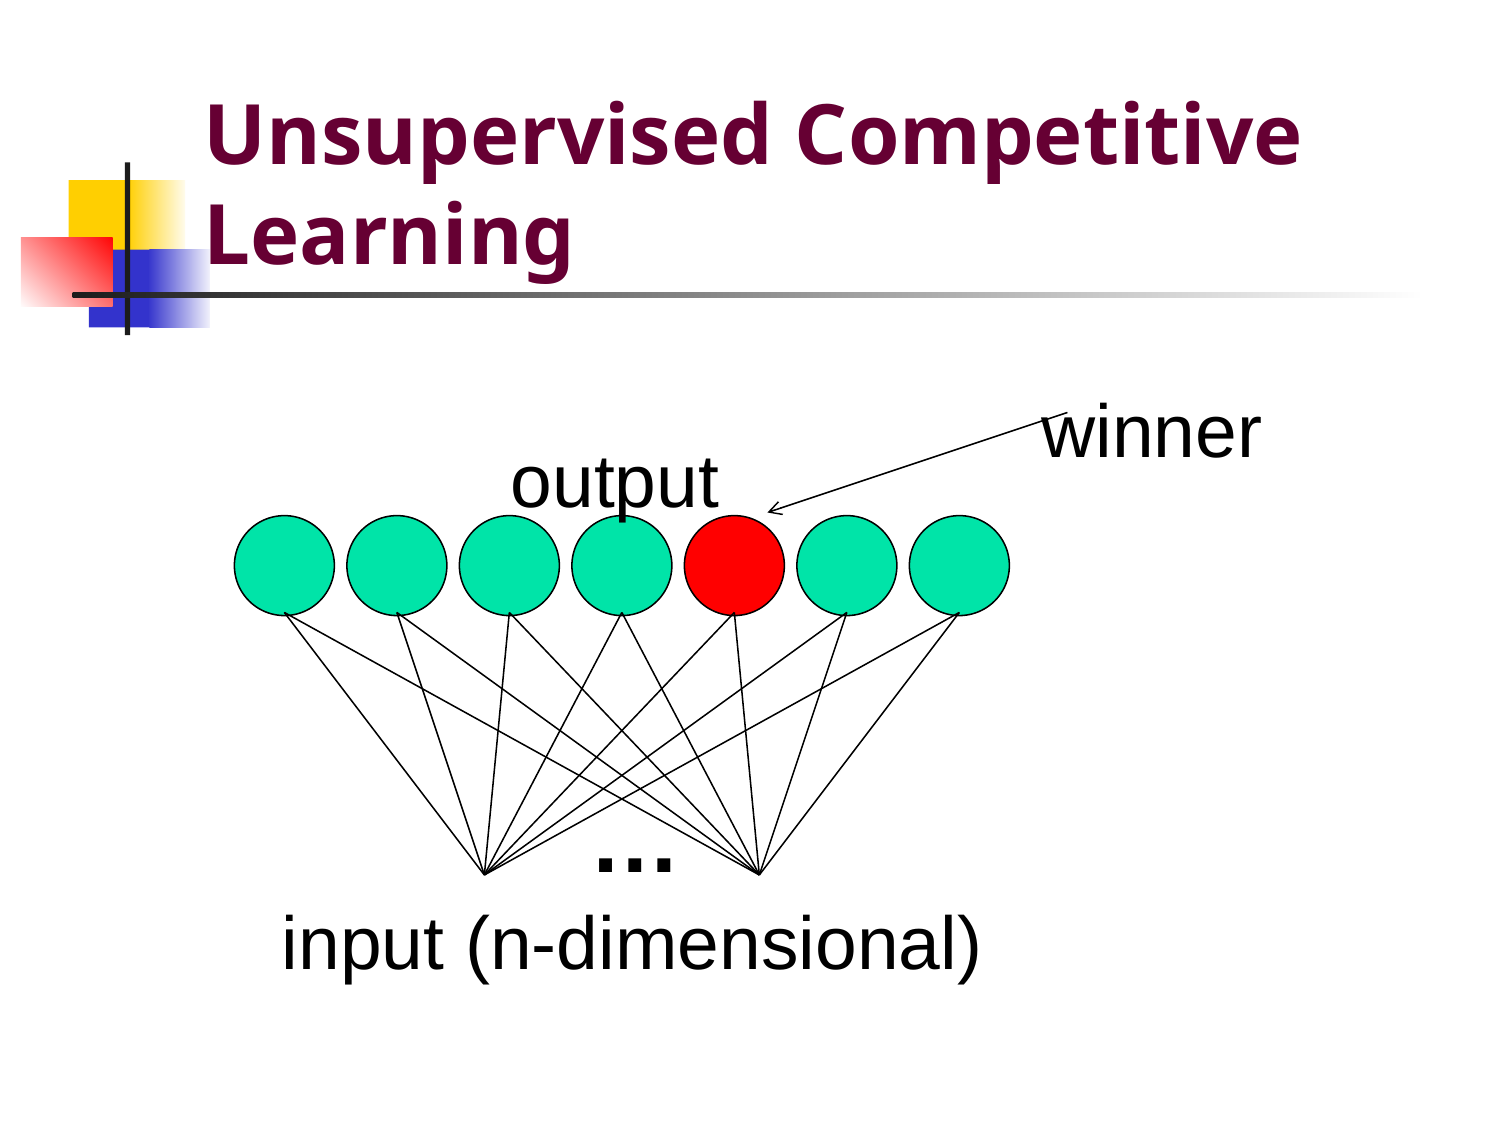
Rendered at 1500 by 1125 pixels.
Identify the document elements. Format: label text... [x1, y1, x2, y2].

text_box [234, 374, 1237, 963]
title Unsupervised Competitive Learning [188, 101, 1468, 289]
